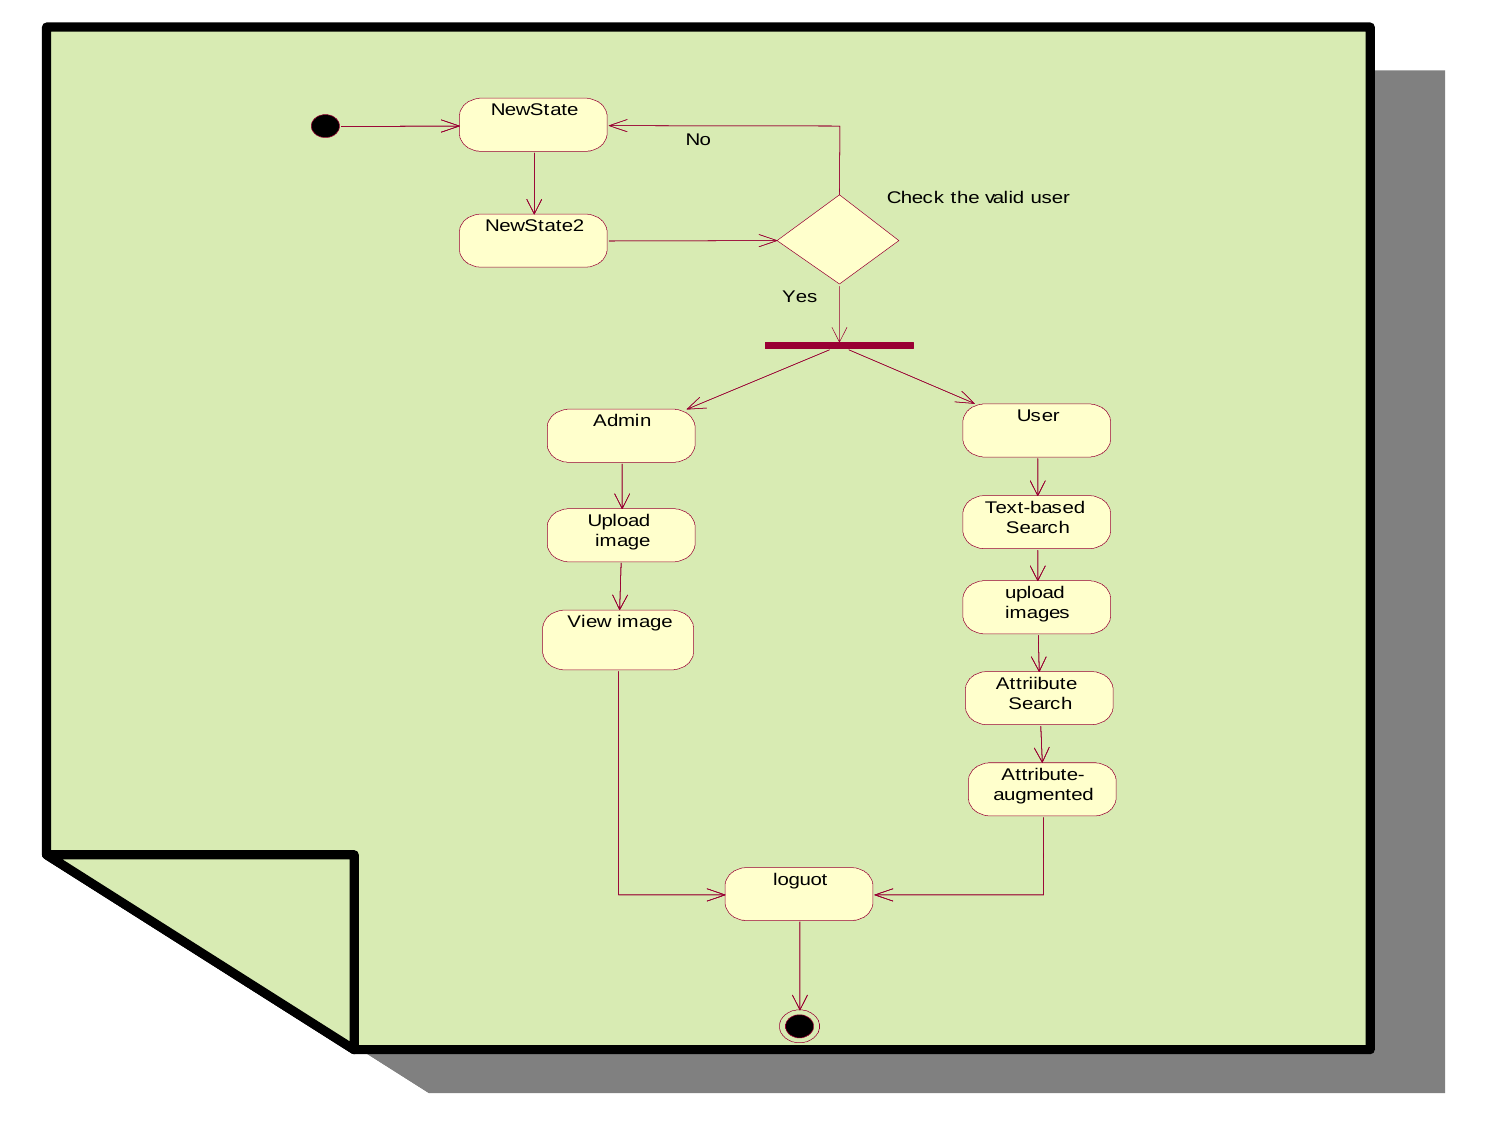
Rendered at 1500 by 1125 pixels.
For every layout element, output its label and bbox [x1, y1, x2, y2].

picture [267, 24, 1233, 1101]
